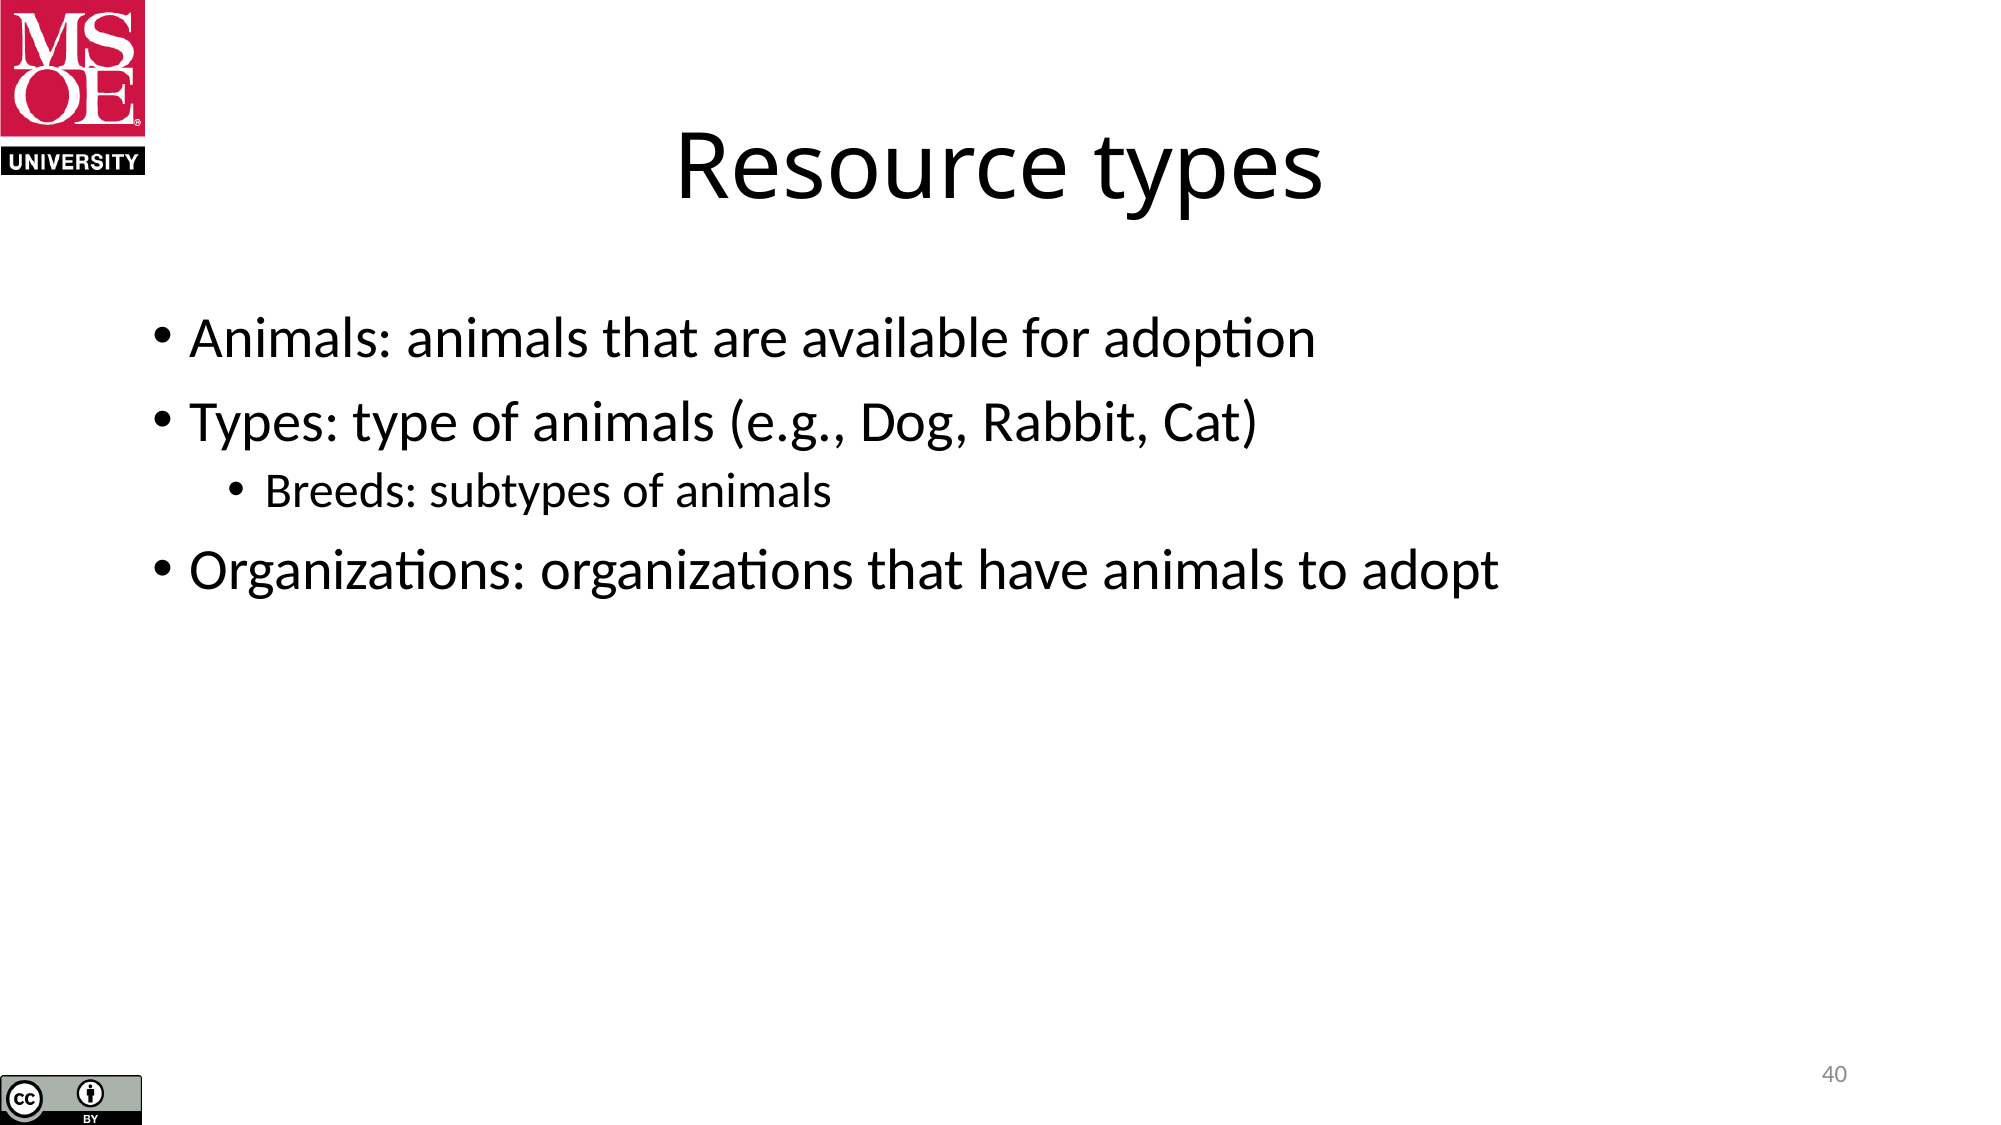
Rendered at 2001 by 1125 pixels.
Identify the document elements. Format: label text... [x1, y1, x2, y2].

picture [0, 0, 145, 175]
list Animals: animals that are available for adoption Types: type of animals (e.g., Dog, Rabbit, Cat) Breeds: subtypes of animals Organizations: organizations that have animals to adopt [137, 299, 1863, 1014]
title Resource types [137, 59, 1863, 278]
slide_number 40 [1412, 1042, 1863, 1103]
picture [0, 1075, 142, 1125]
